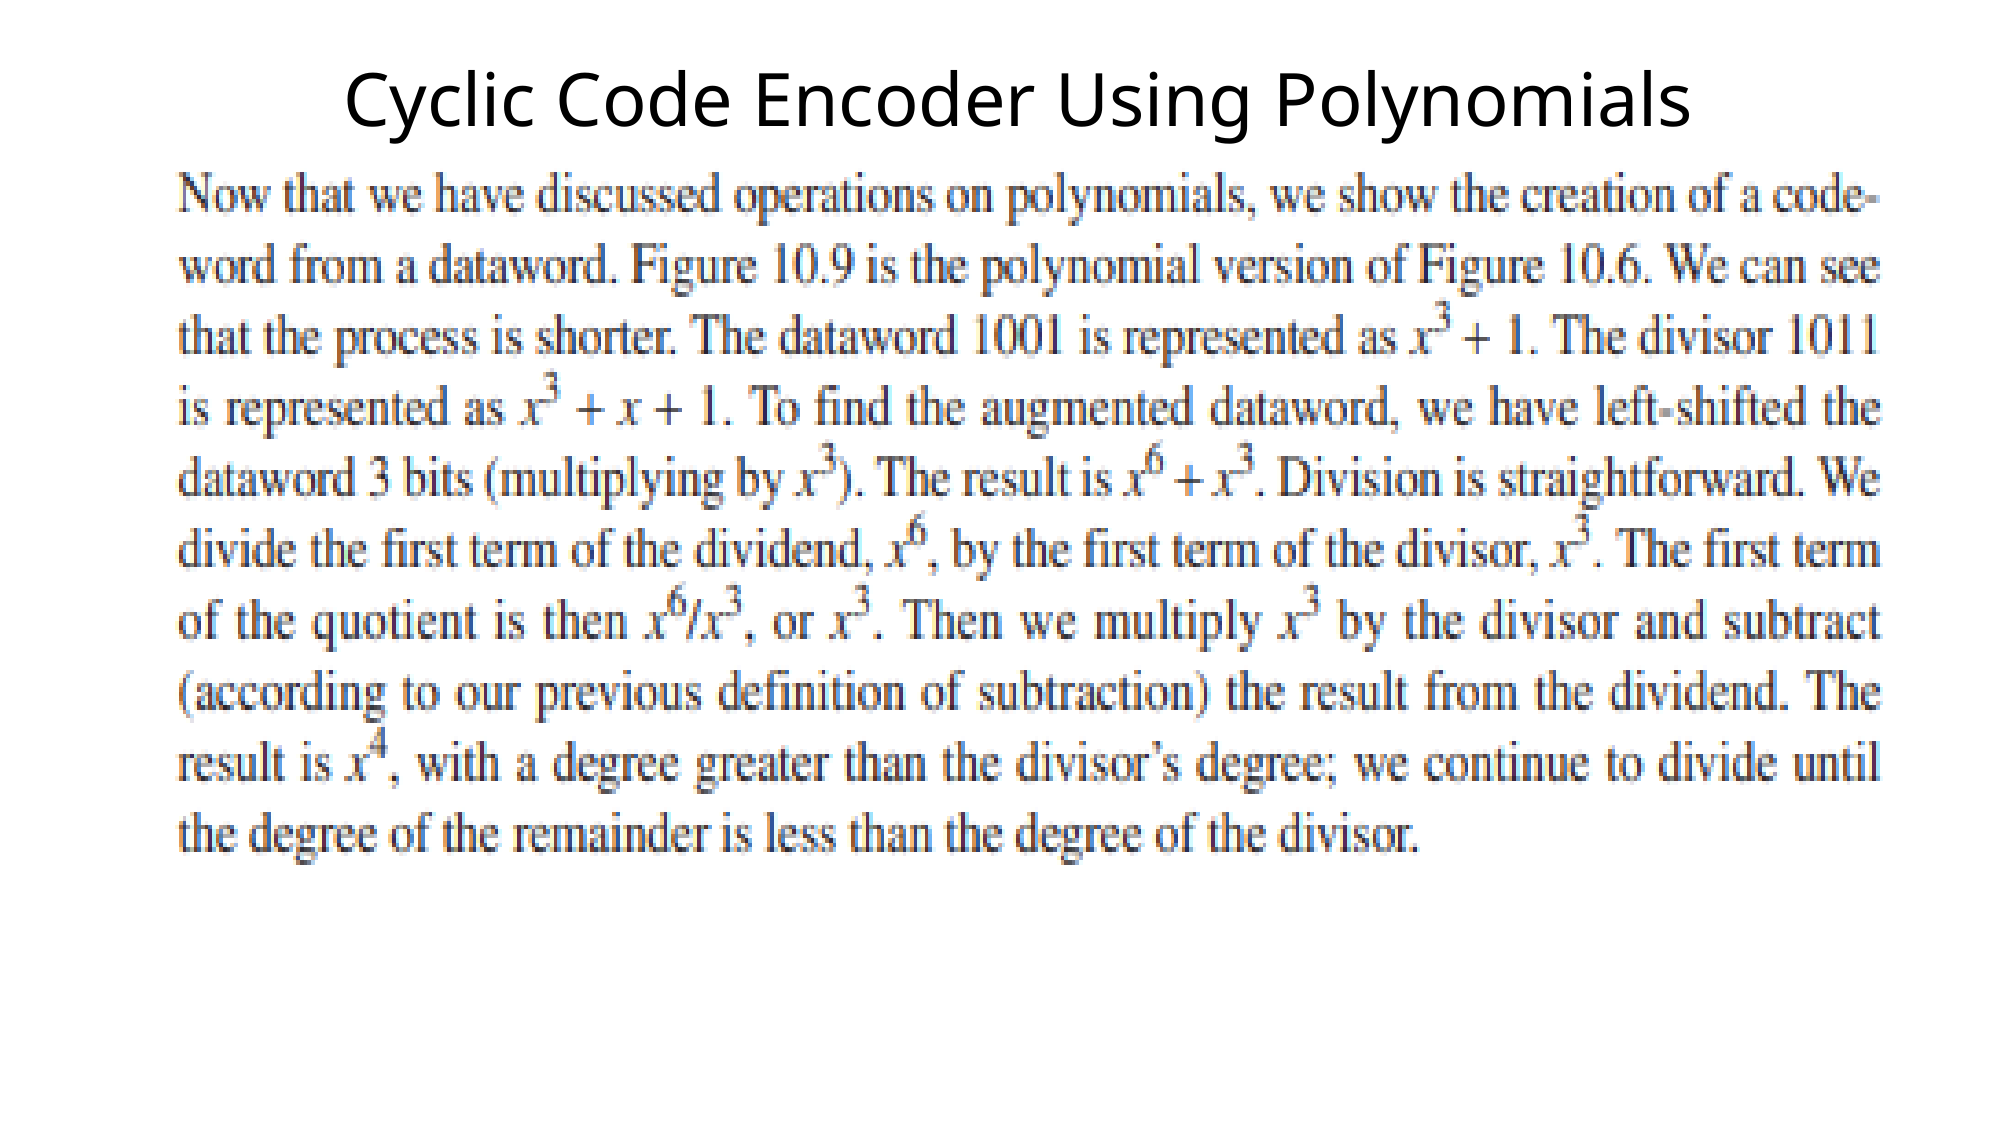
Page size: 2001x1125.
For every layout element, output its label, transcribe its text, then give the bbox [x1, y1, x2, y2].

picture [149, 164, 1972, 932]
title Cyclic Code Encoder Using Polynomials [65, 53, 1972, 150]
